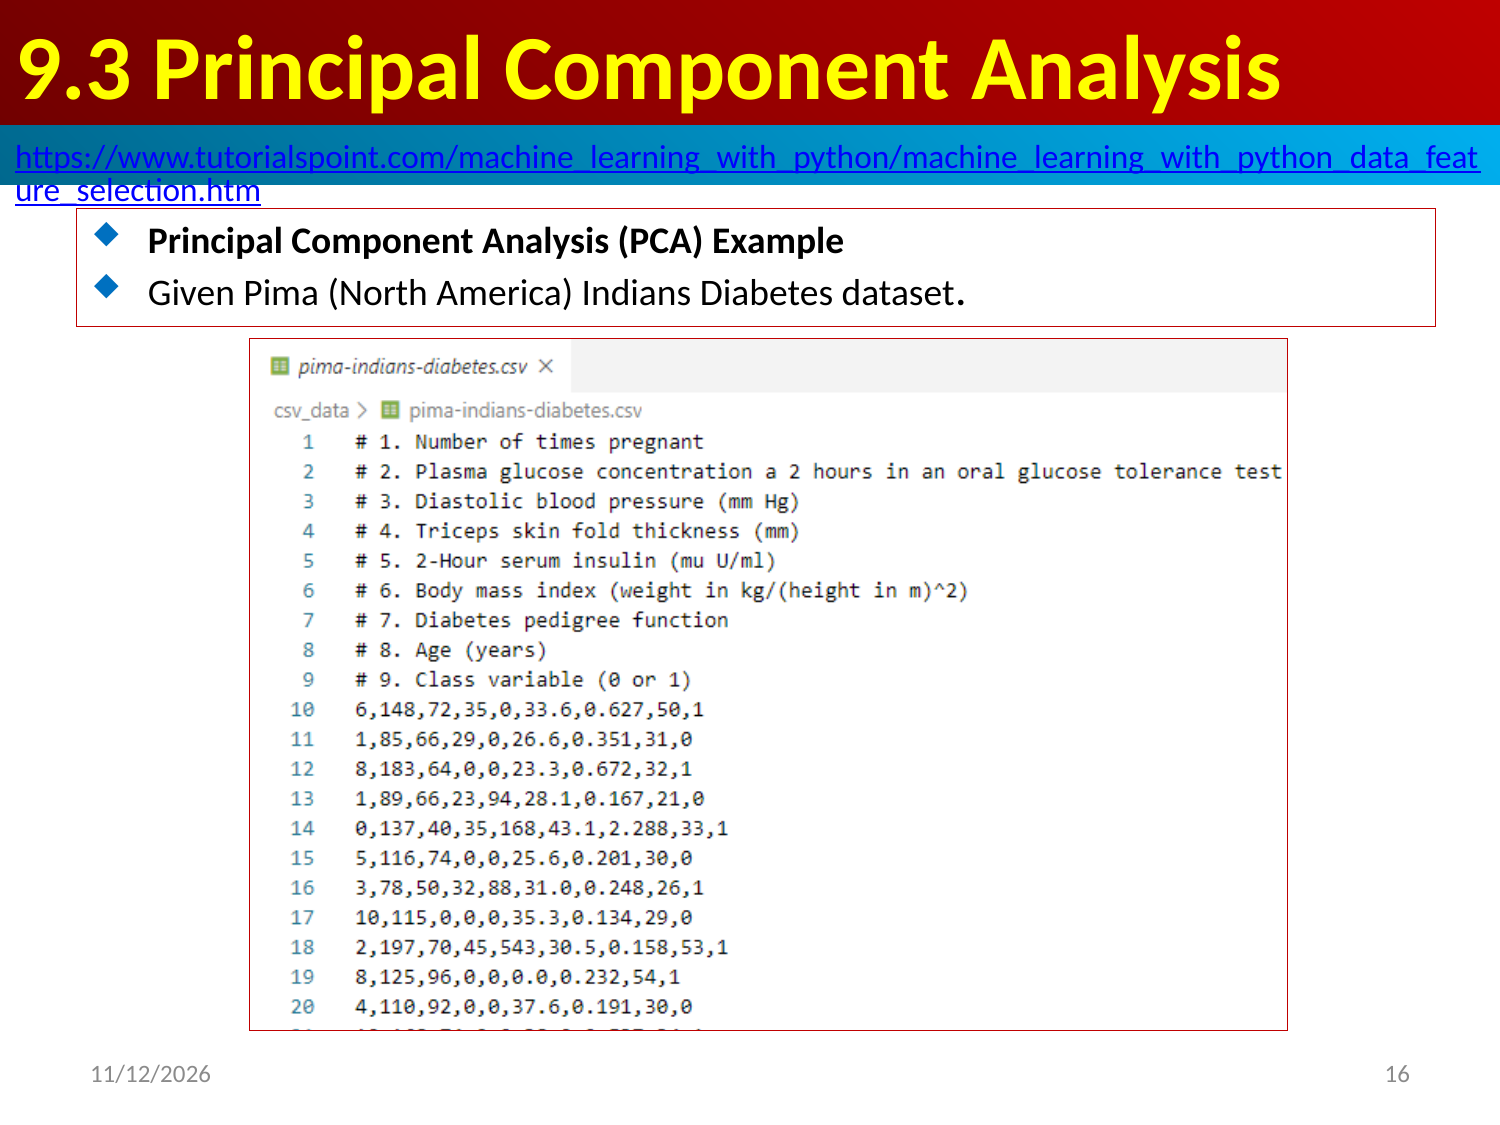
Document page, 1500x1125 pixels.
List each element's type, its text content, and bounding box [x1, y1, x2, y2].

text_box https://www.tutorialspoint.com/machine_learning_with_python/machine_learning_with_python_data_feature_selection.htm [0, 125, 1500, 185]
title 9.3 Principal Component Analysis [0, 0, 1500, 125]
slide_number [75, 1042, 425, 1103]
picture [249, 338, 1288, 1031]
slide_number 16 [1074, 1042, 1425, 1103]
subtitle Principal Component Analysis (PCA) Example Given Pima (North America) Indians Diabetes dataset. [76, 208, 1436, 327]
